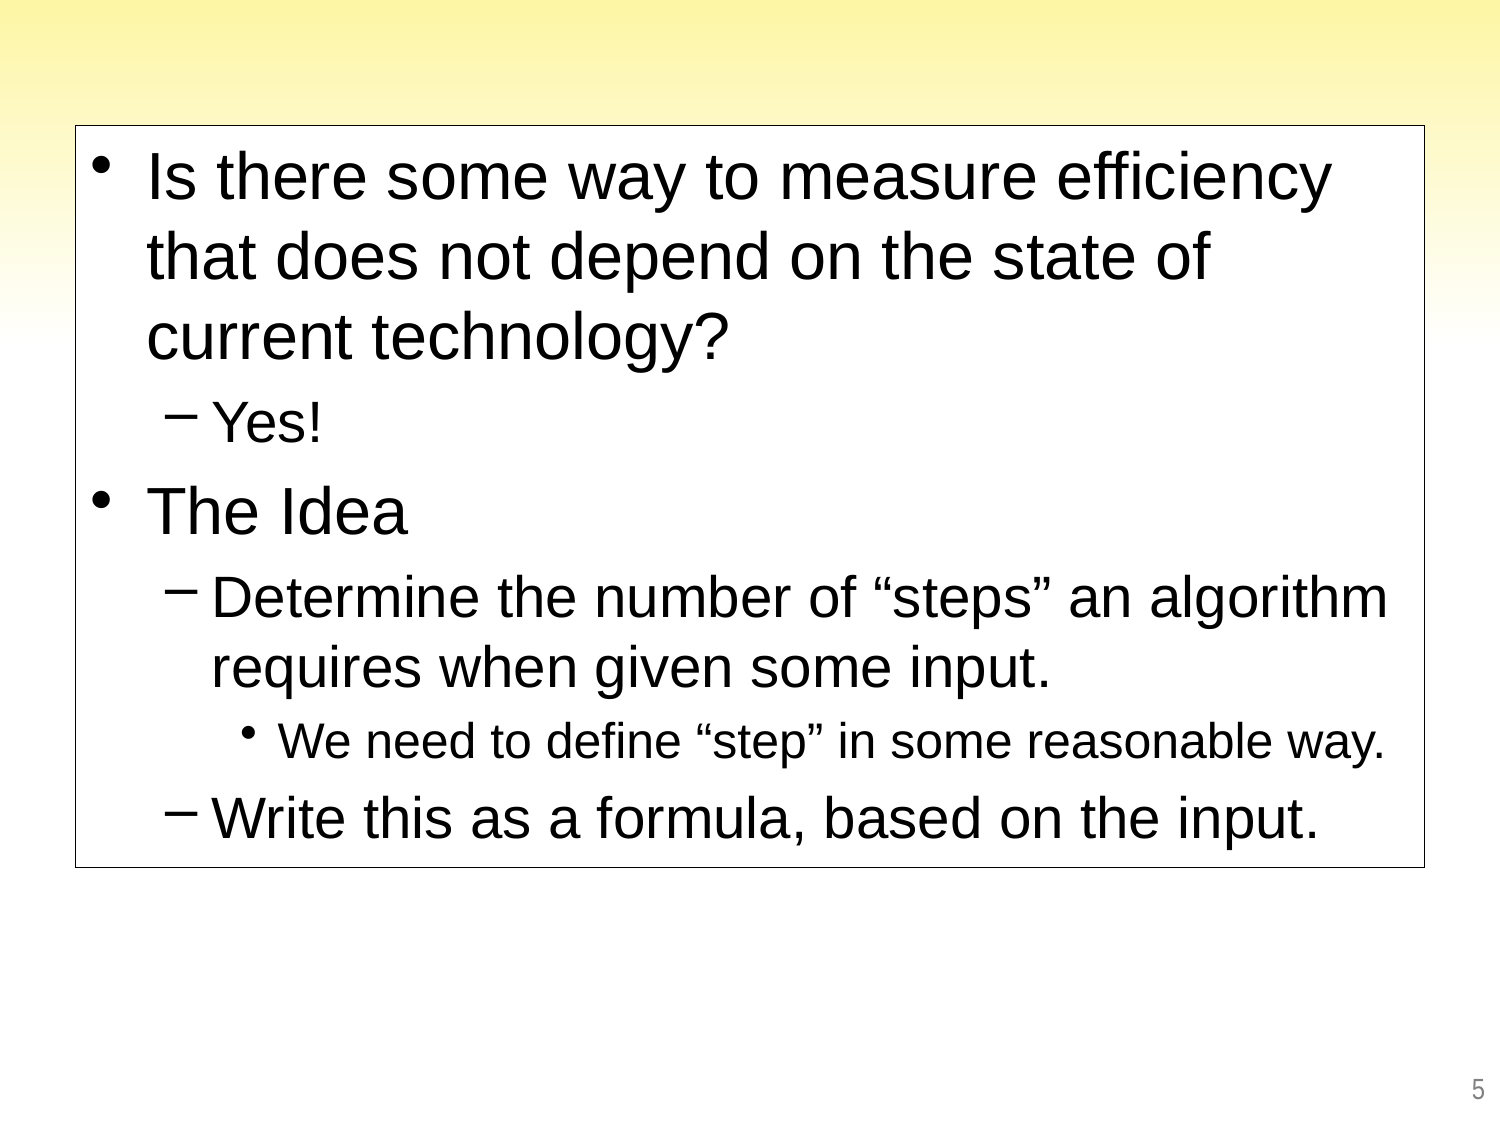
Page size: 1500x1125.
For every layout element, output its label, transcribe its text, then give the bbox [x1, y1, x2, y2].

list Is there some way to measure efficiency that does not depend on the state of current technology? Yes! The Idea Determine the number of “steps” an algorithm requires when given some input. We need to define “step” in some reasonable way. Write this as a formula, based on the input. [75, 125, 1425, 868]
slide_number 5 [1187, 1037, 1500, 1113]
